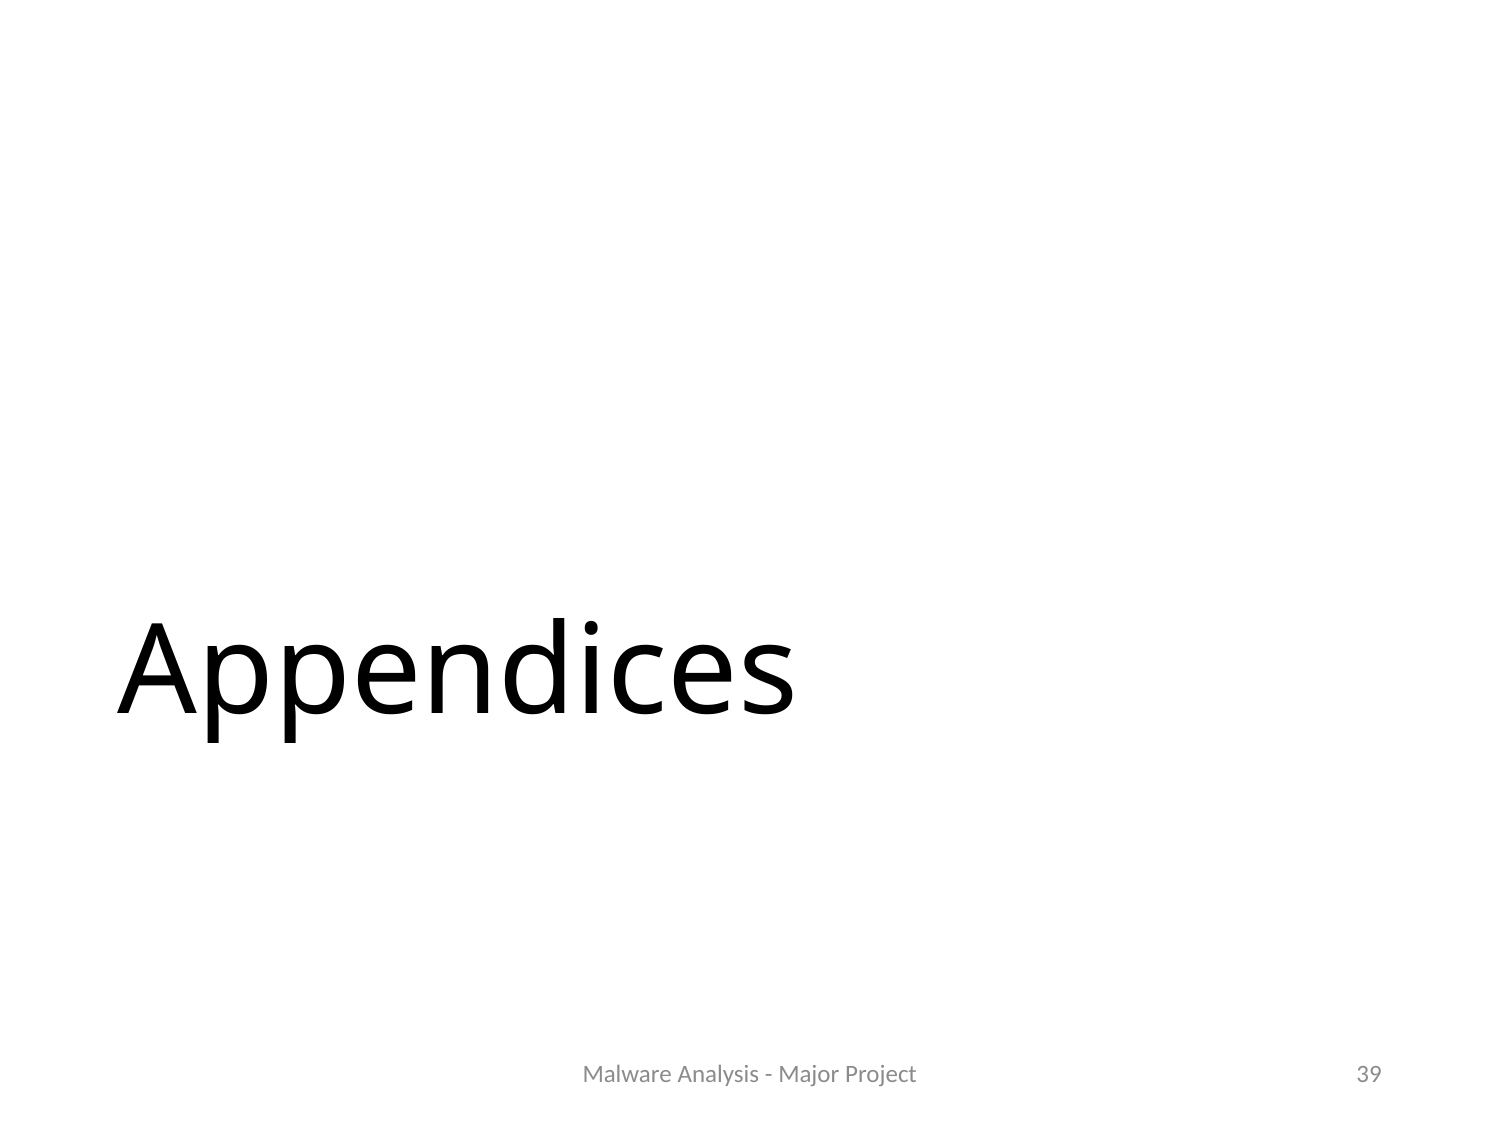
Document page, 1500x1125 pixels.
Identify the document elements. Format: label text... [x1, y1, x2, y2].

footer Malware Analysis - Major Project [496, 1042, 1004, 1103]
title Appendices [102, 280, 1397, 749]
slide_number 39 [1059, 1042, 1397, 1103]
